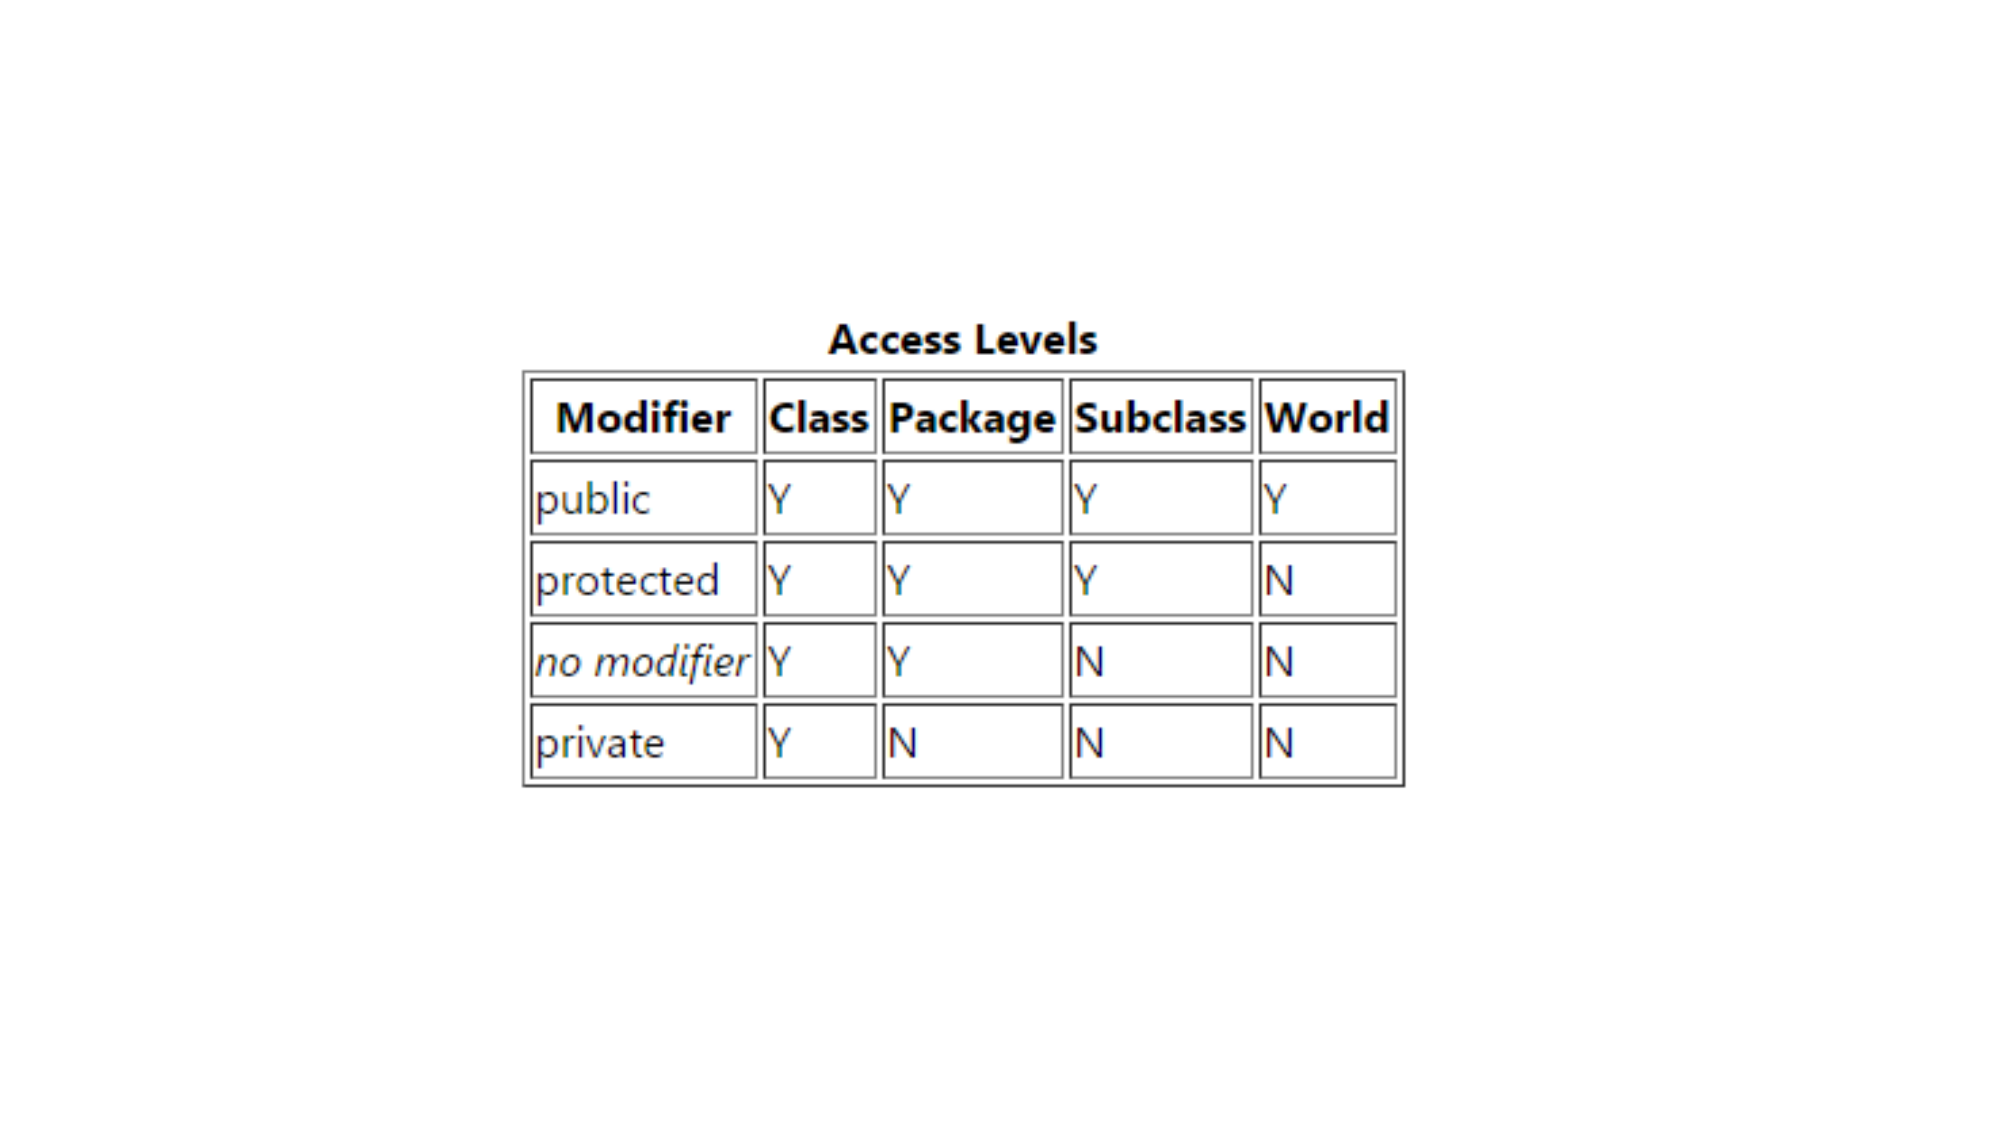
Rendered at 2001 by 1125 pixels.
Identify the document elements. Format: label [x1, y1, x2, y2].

picture [484, 279, 1463, 826]
